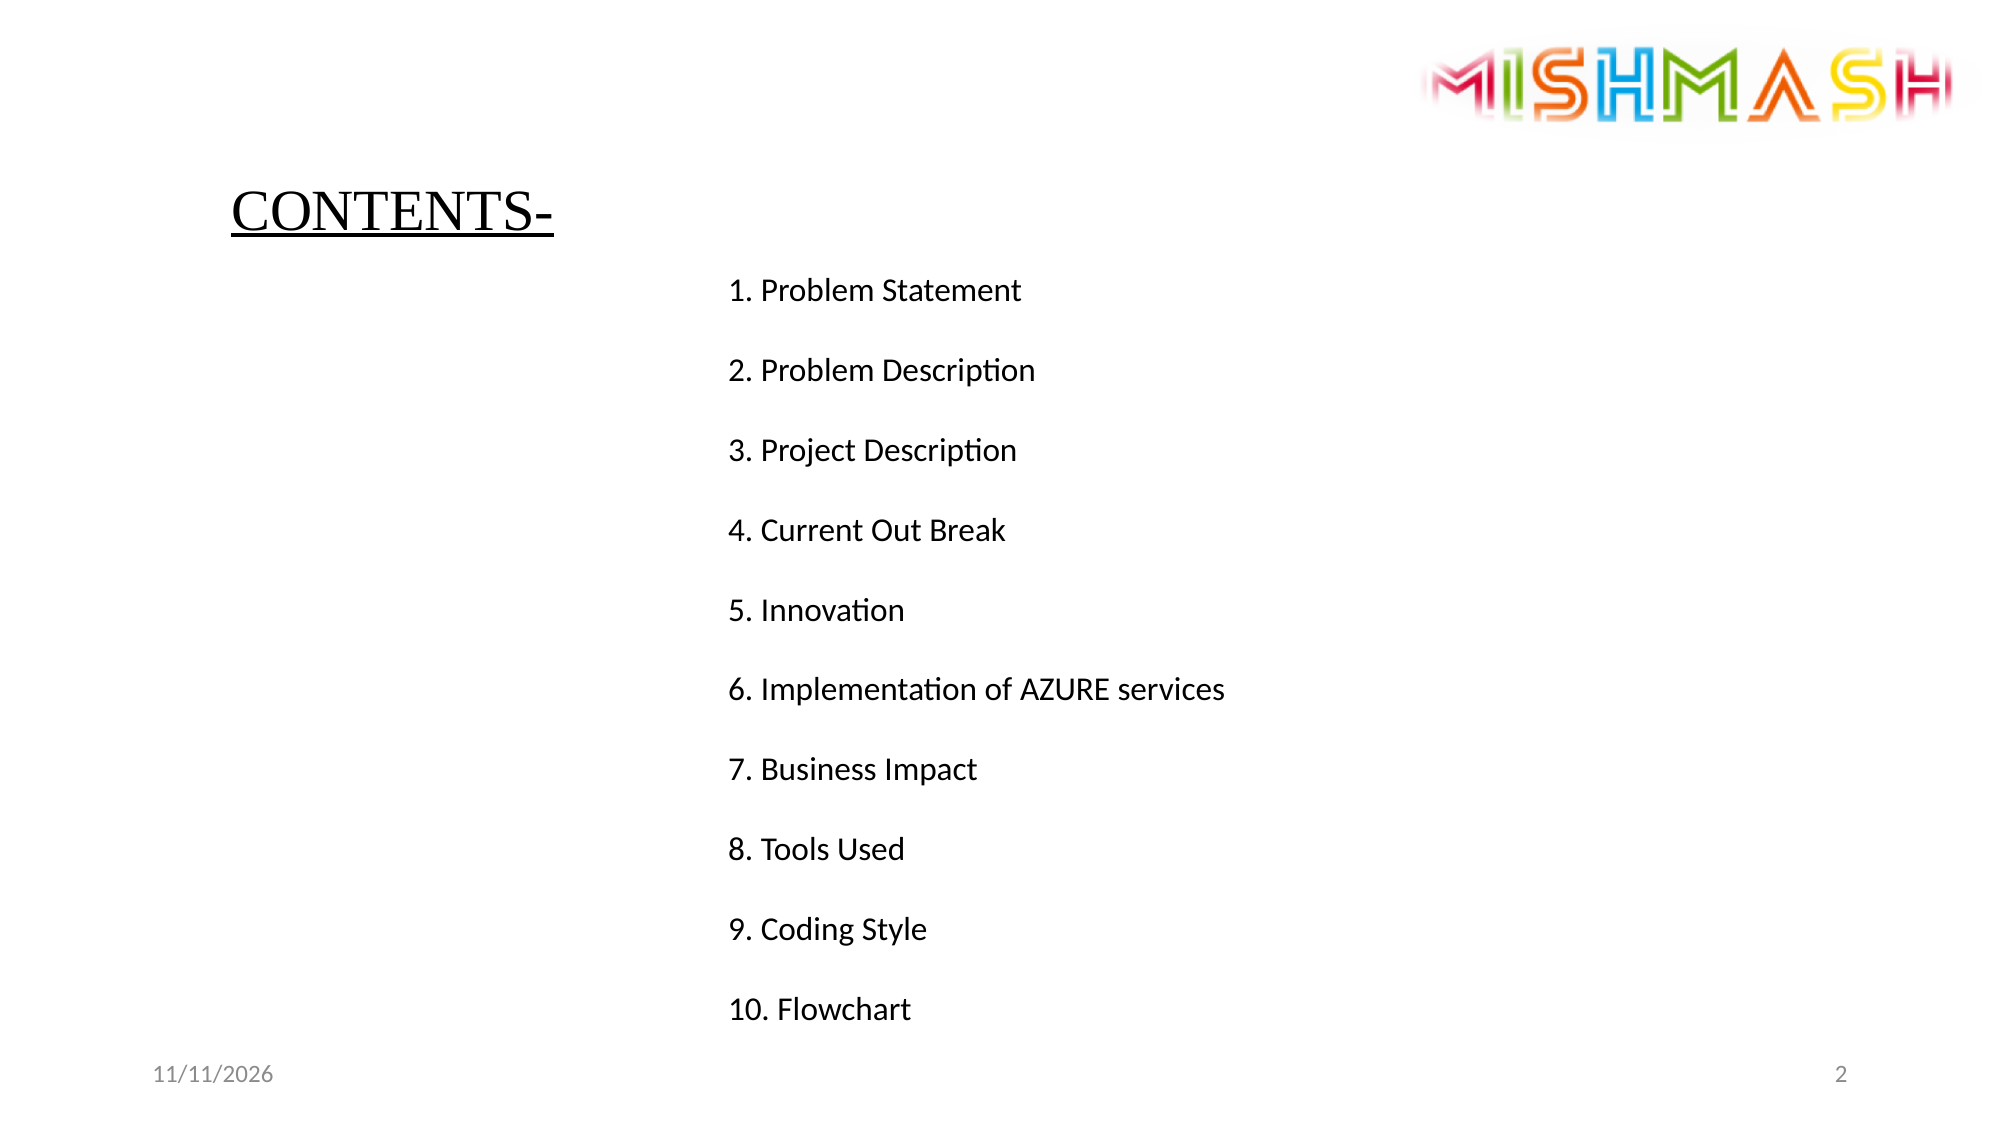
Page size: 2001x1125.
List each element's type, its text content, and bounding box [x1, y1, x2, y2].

text_box 1. Problem Statement 2. Problem Description 3. Project Description 4. Current Out Break 5. Innovation 6. Implementation of AZURE services 7. Business Impact 8. Tools Used 9. Coding Style 10. Flowchart [713, 221, 1968, 1125]
text_box CONTENTS- [216, 164, 805, 249]
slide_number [137, 1042, 588, 1103]
picture [1395, 23, 2000, 144]
